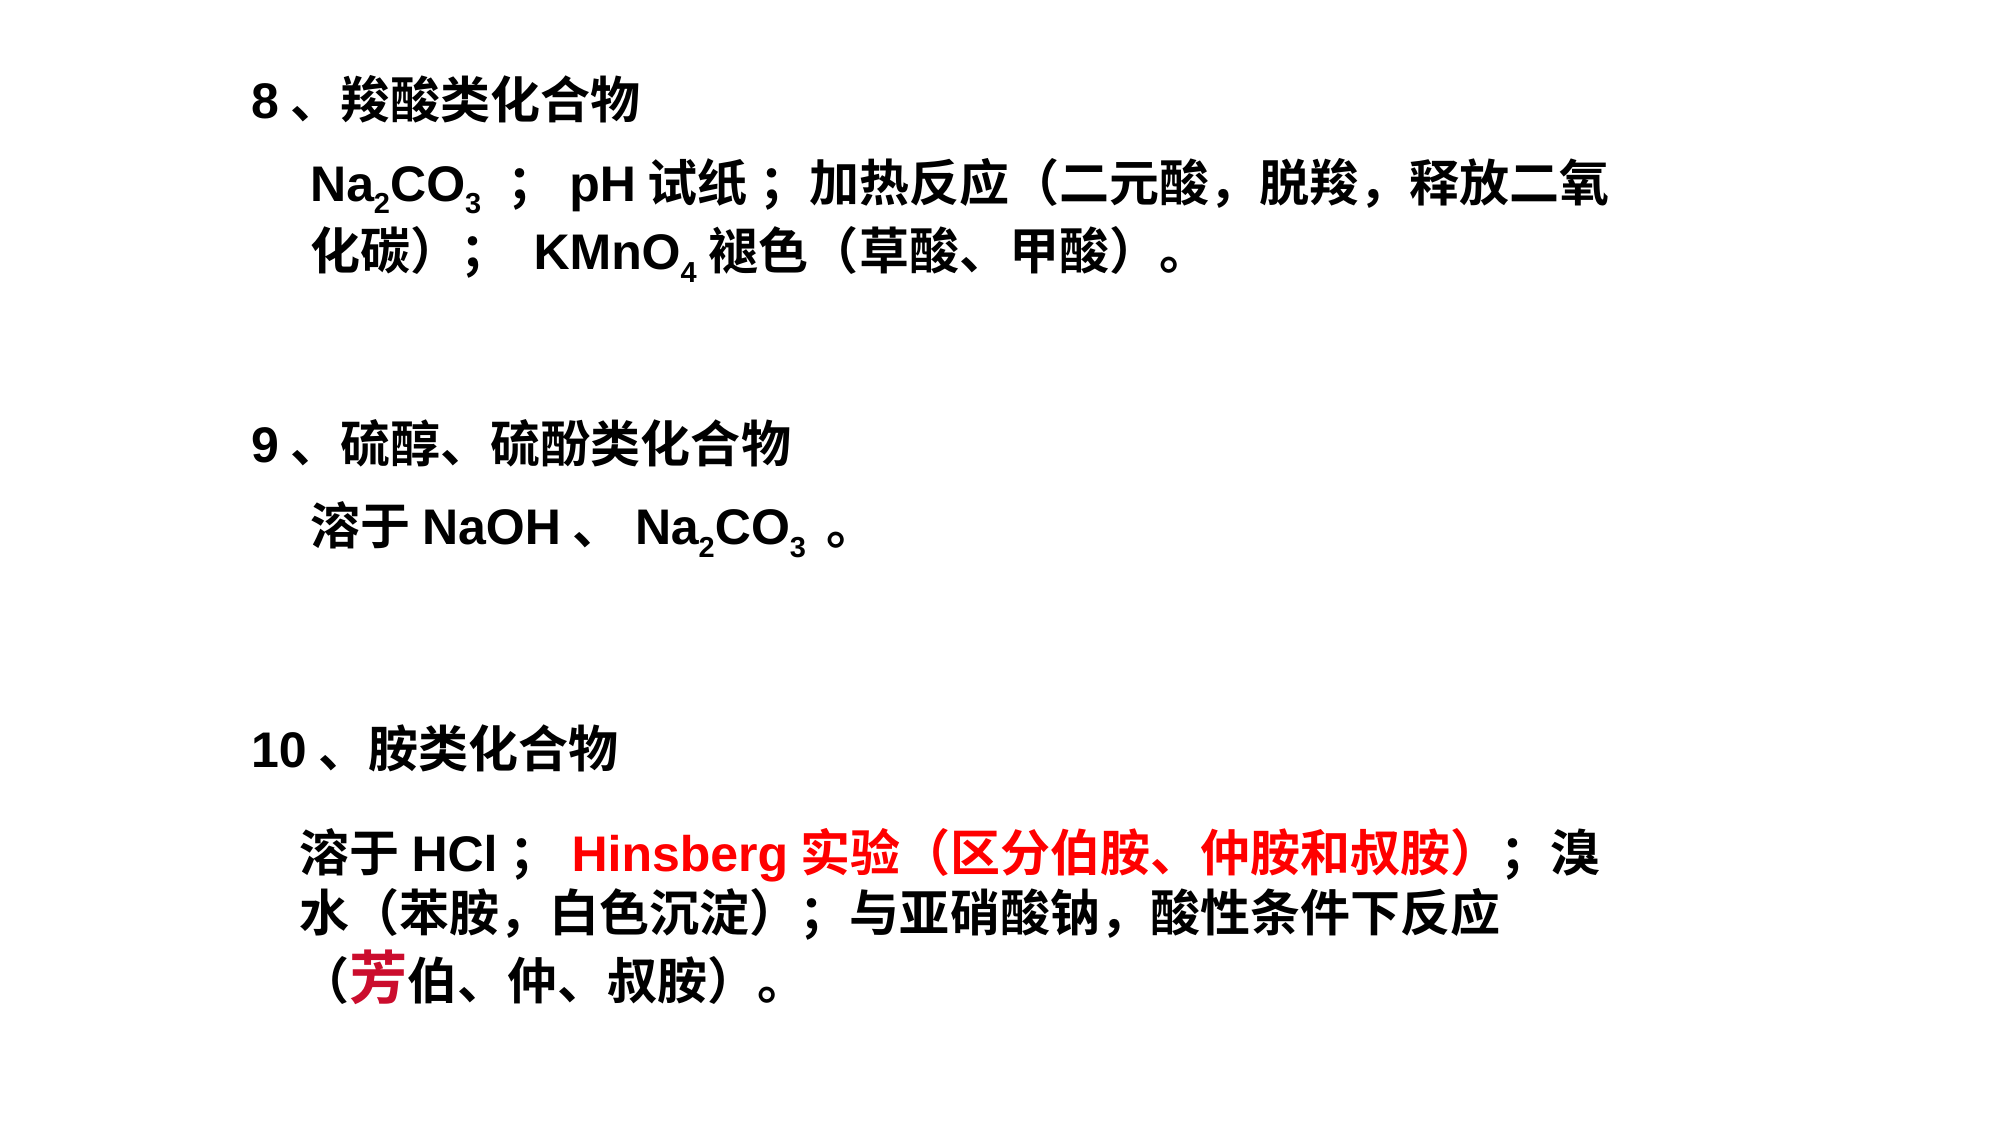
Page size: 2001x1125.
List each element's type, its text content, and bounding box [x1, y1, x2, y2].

text_box 8、羧酸类化合物 [236, 61, 1288, 136]
text_box Na2CO3 ；pH试纸 ；加热反应（二元酸，脱羧，释放二氧化碳）； KMnO4褪色（草酸、甲酸）。 [295, 144, 1631, 296]
text_box 9、硫醇、硫酚类化合物 [236, 404, 1288, 480]
text_box 10、胺类化合物 [236, 710, 1288, 786]
text_box 溶于NaOH、Na2CO3 。 [295, 487, 1631, 571]
text_box 溶于HCl；Hinsberg实验（区分伯胺、仲胺和叔胺）；溴水（苯胺，白色沉淀）；与亚硝酸钠，酸性条件下反应（芳伯、仲、叔胺）。 [285, 813, 1620, 1019]
